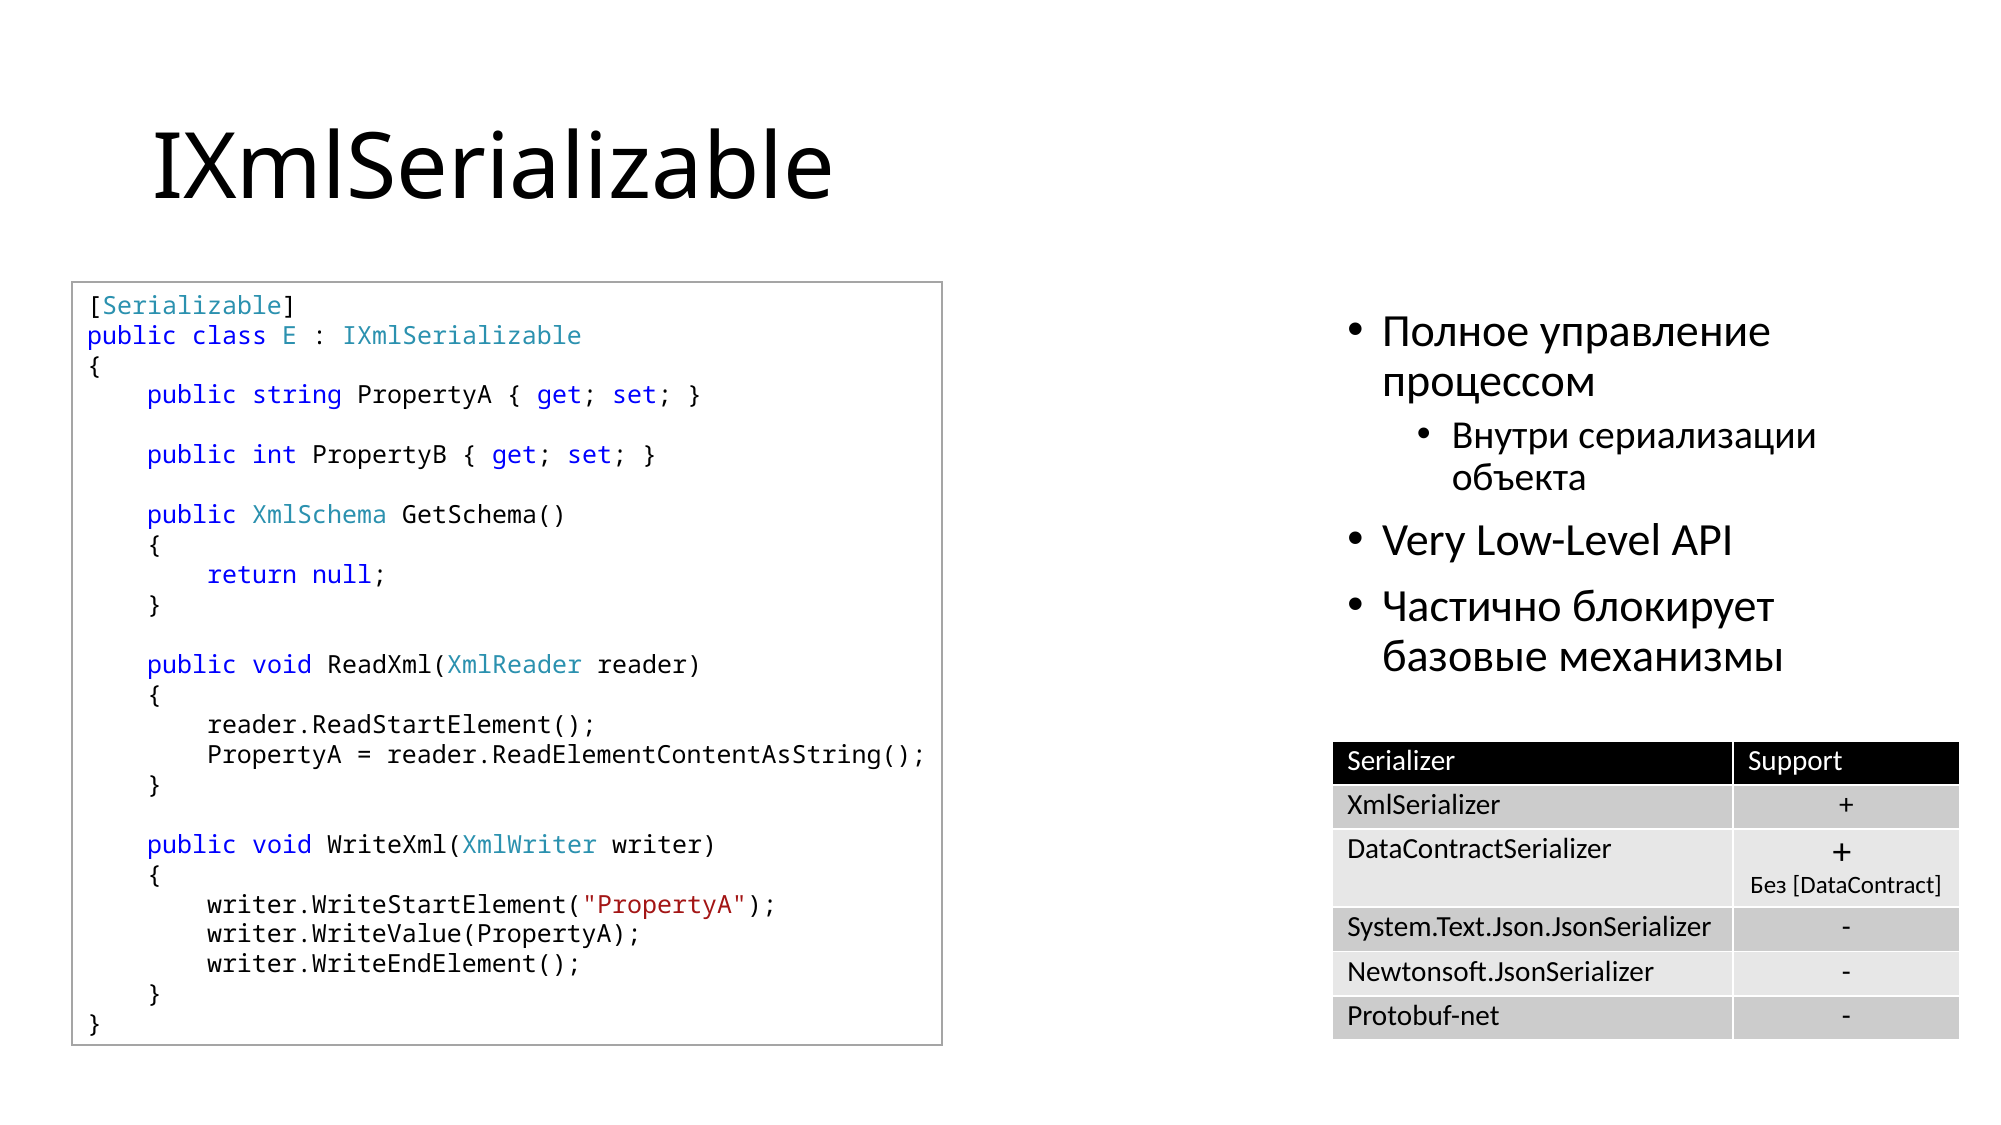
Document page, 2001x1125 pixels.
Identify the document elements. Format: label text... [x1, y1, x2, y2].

table_cell - [1734, 997, 1959, 1039]
text_box [Serializable] public class E : IXmlSerializable { public string PropertyA { get; set; } public int PropertyB { get; set; } public XmlSchema GetSchema() { return null; } public void ReadXml(XmlReader reader) { reader.ReadStartElement(); PropertyA = reader.ReadElementContentAsString(); } public void WriteXml(XmlWriter writer) { writer.WriteStartElement("PropertyA"); writer.WriteValue(PropertyA); writer.WriteEndElement(); } } [71, 281, 943, 1046]
table_header Support [1734, 742, 1959, 784]
title IXmlSerializable [137, 59, 1863, 278]
table_cell - [1734, 908, 1959, 951]
table_cell - [1734, 952, 1959, 995]
table_cell Protobuf-net [1333, 997, 1732, 1039]
table_cell DataContractSerializer [1333, 830, 1732, 906]
table_cell XmlSerializer [1333, 786, 1732, 828]
list Полное управление процессом Внутри сериализации объекта Very Low-Level API Частично блокирует базовые механизмы [1332, 299, 1863, 696]
table_cell Newtonsoft.JsonSerializer [1333, 952, 1732, 995]
table_header Serializer [1333, 742, 1732, 784]
table_cell + Без [DataContract] [1734, 830, 1959, 906]
table_cell System.Text.Json.JsonSerializer [1333, 908, 1732, 951]
table_cell + [1734, 786, 1959, 828]
